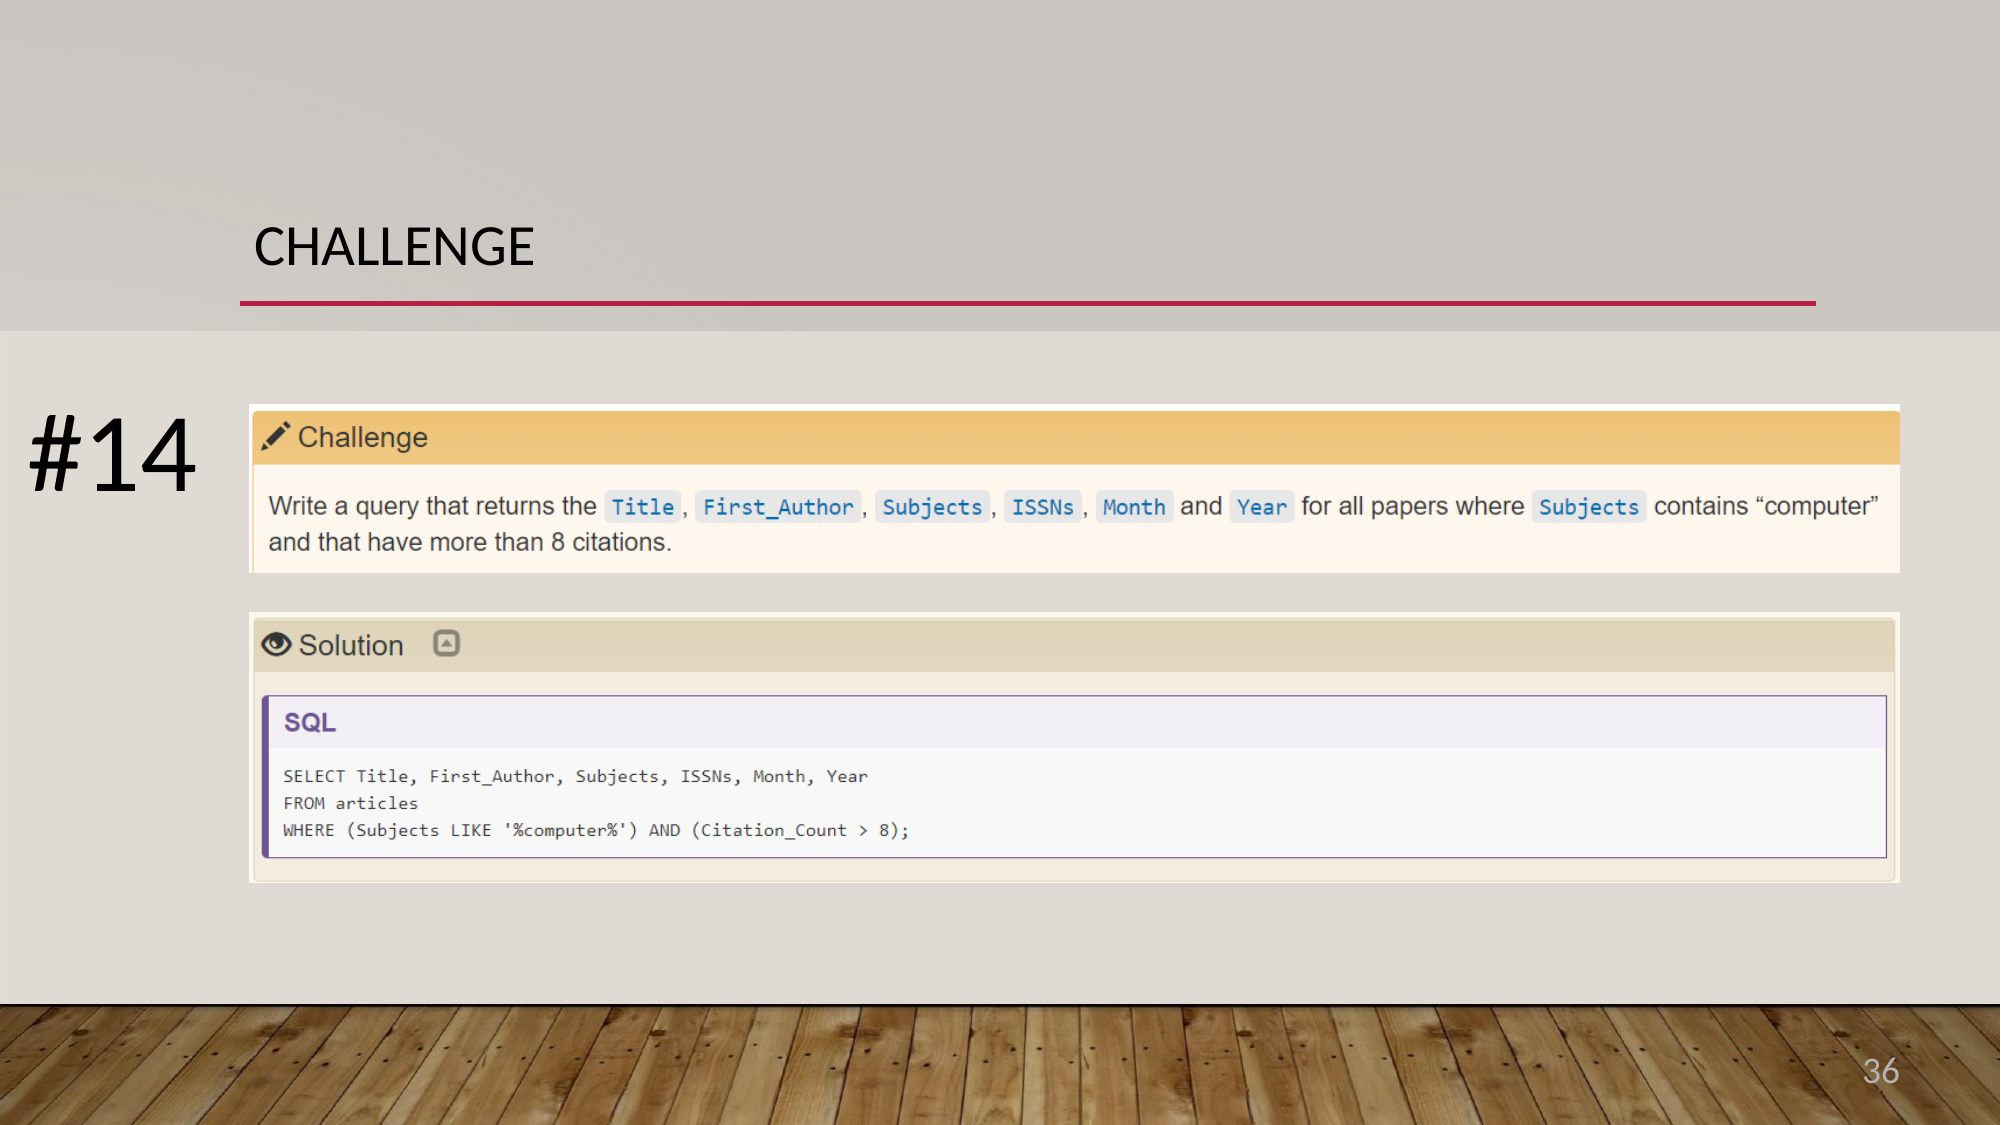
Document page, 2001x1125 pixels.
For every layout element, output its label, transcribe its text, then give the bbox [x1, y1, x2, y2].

text_box #14 [0, 371, 225, 522]
picture [0, 0, 2000, 1004]
picture [0, 1007, 2000, 1125]
text_box CHALLENGE [239, 200, 1178, 285]
slide_number 36 [1440, 1046, 1900, 1103]
